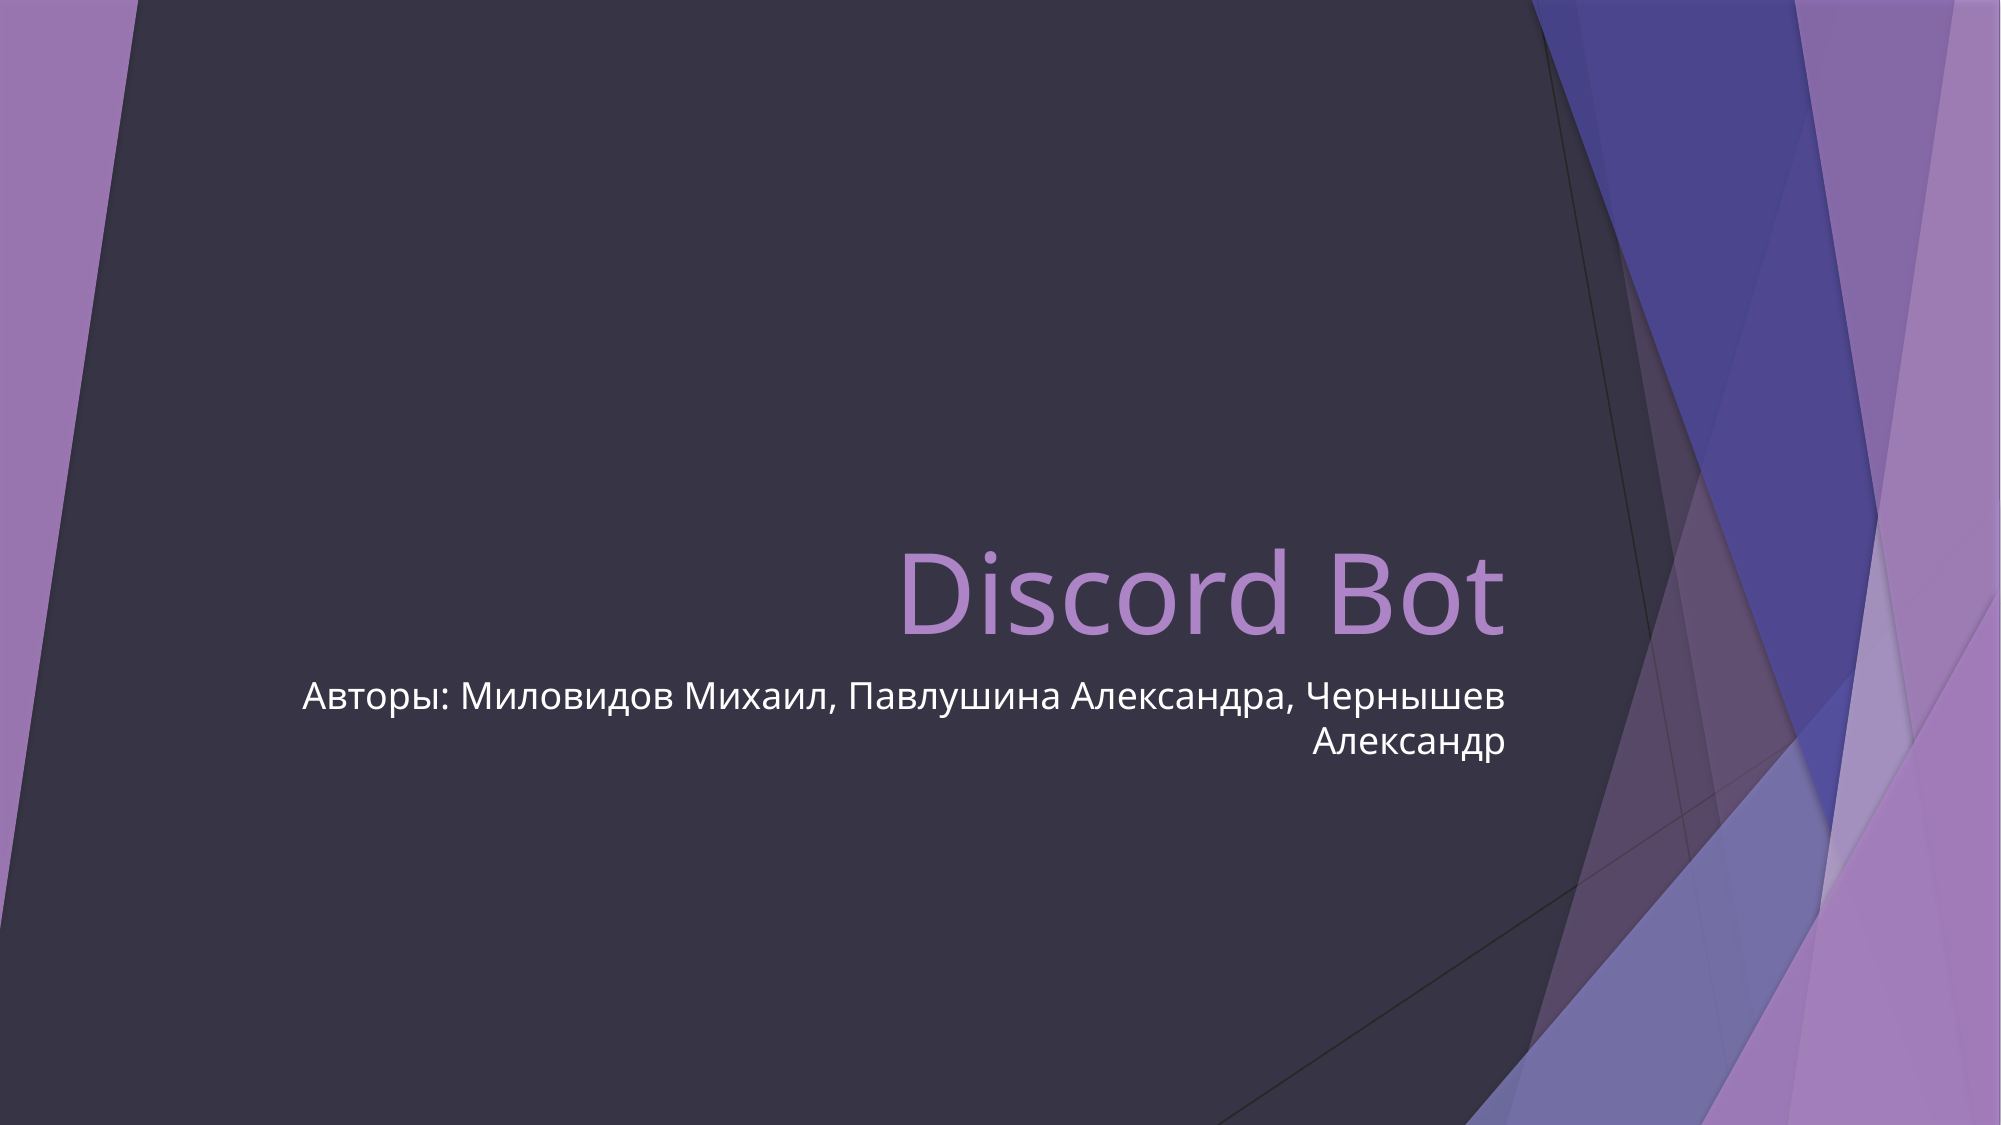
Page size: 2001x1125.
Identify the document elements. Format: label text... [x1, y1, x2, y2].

subtitle Авторы: Миловидов Михаил, Павлушина Александра, Чернышев Александр [247, 664, 1522, 845]
title Discord Bot [247, 394, 1522, 664]
